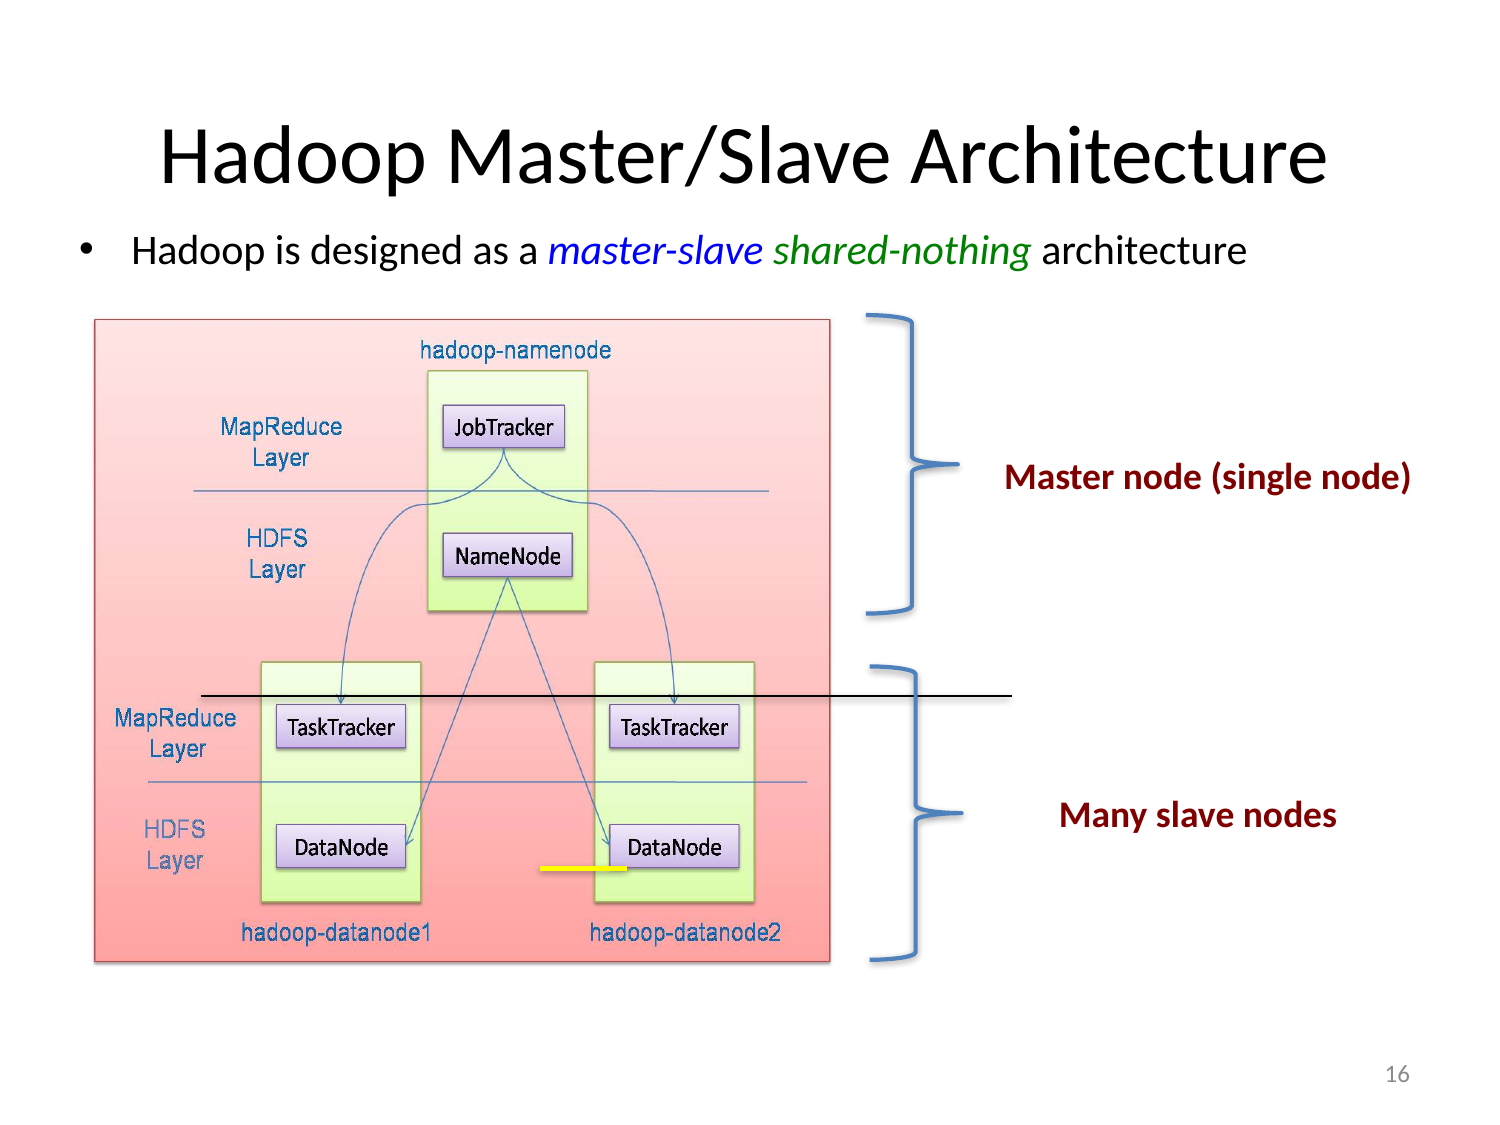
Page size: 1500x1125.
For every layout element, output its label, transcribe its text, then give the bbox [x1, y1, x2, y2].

text_box Master node (single node) [989, 444, 1428, 505]
text_box [869, 704, 964, 962]
text_box Many slave nodes [1044, 782, 1353, 843]
title Hadoop Master/Slave Architecture [38, 40, 1452, 260]
text_box [869, 664, 918, 695]
text_box [865, 312, 960, 616]
picture [89, 314, 835, 984]
list Hadoop is designed as a master-slave shared-nothing architecture [64, 215, 1413, 305]
slide_number 16 [1074, 1042, 1425, 1103]
